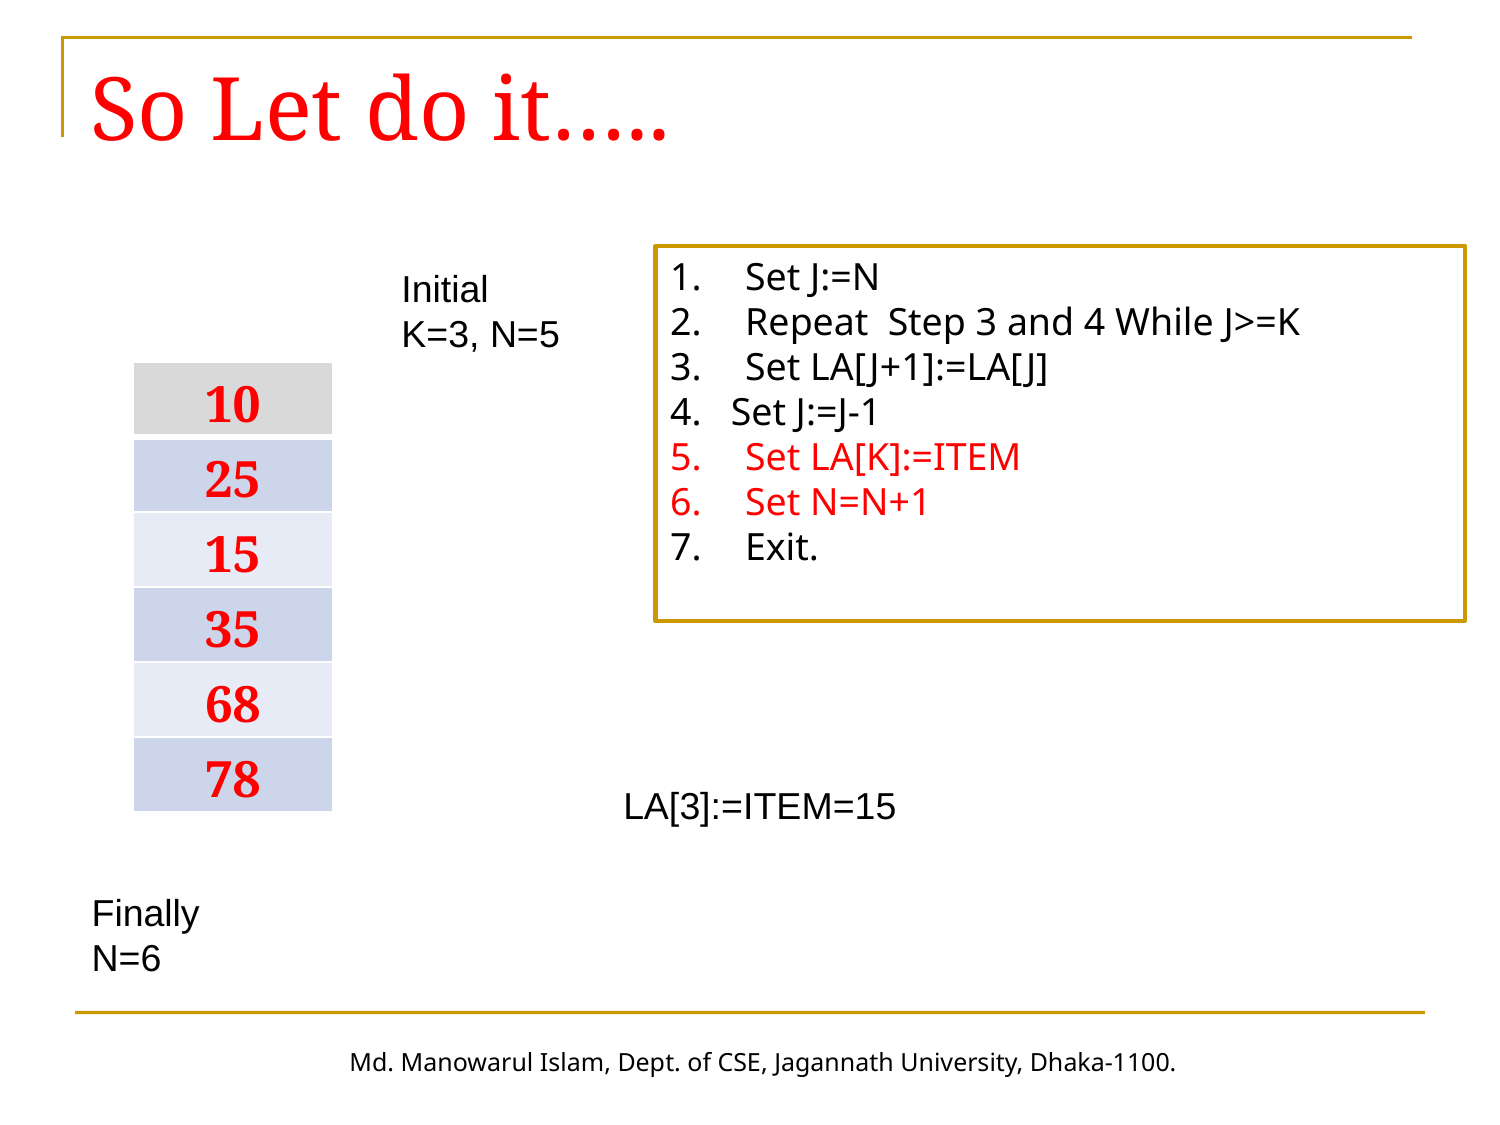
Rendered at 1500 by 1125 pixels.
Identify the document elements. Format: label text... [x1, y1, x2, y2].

text_box LA[3]:=ITEM=15 [608, 774, 1281, 1015]
table_cell 68 [134, 663, 332, 736]
table_cell 78 [134, 738, 332, 811]
table_cell 15 [134, 513, 332, 586]
table_cell 35 [134, 588, 332, 661]
text_box Finally N=6 [76, 881, 429, 987]
table_header 10 [134, 363, 332, 434]
text_box Set J:=N Repeat Step 3 and 4 While J>=K Set LA[J+1]:=LA[J] 4. Set J:=J-1 Set LA[K]:=ITEM Set N=N+1 Exit. [653, 244, 1467, 623]
text_box Initial K=3, N=5 [386, 257, 739, 363]
table_cell 25 [134, 440, 332, 511]
title So Let do it….. [74, 45, 1426, 233]
